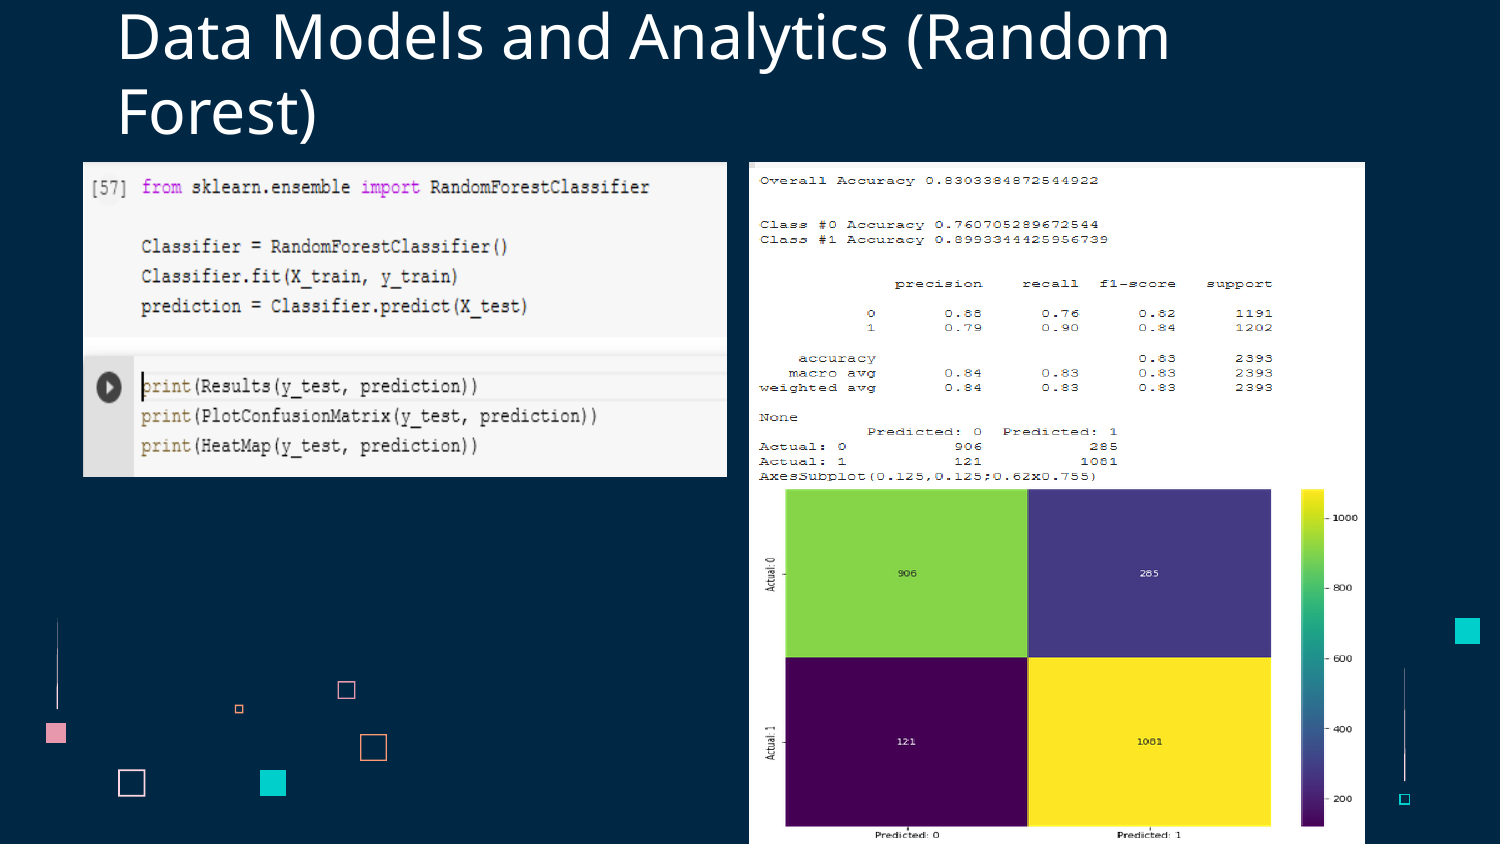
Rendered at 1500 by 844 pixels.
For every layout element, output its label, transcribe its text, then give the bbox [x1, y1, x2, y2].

picture [749, 162, 1365, 844]
picture [83, 162, 727, 477]
title Data Models and Analytics (Random Forest) [101, 67, 1225, 163]
